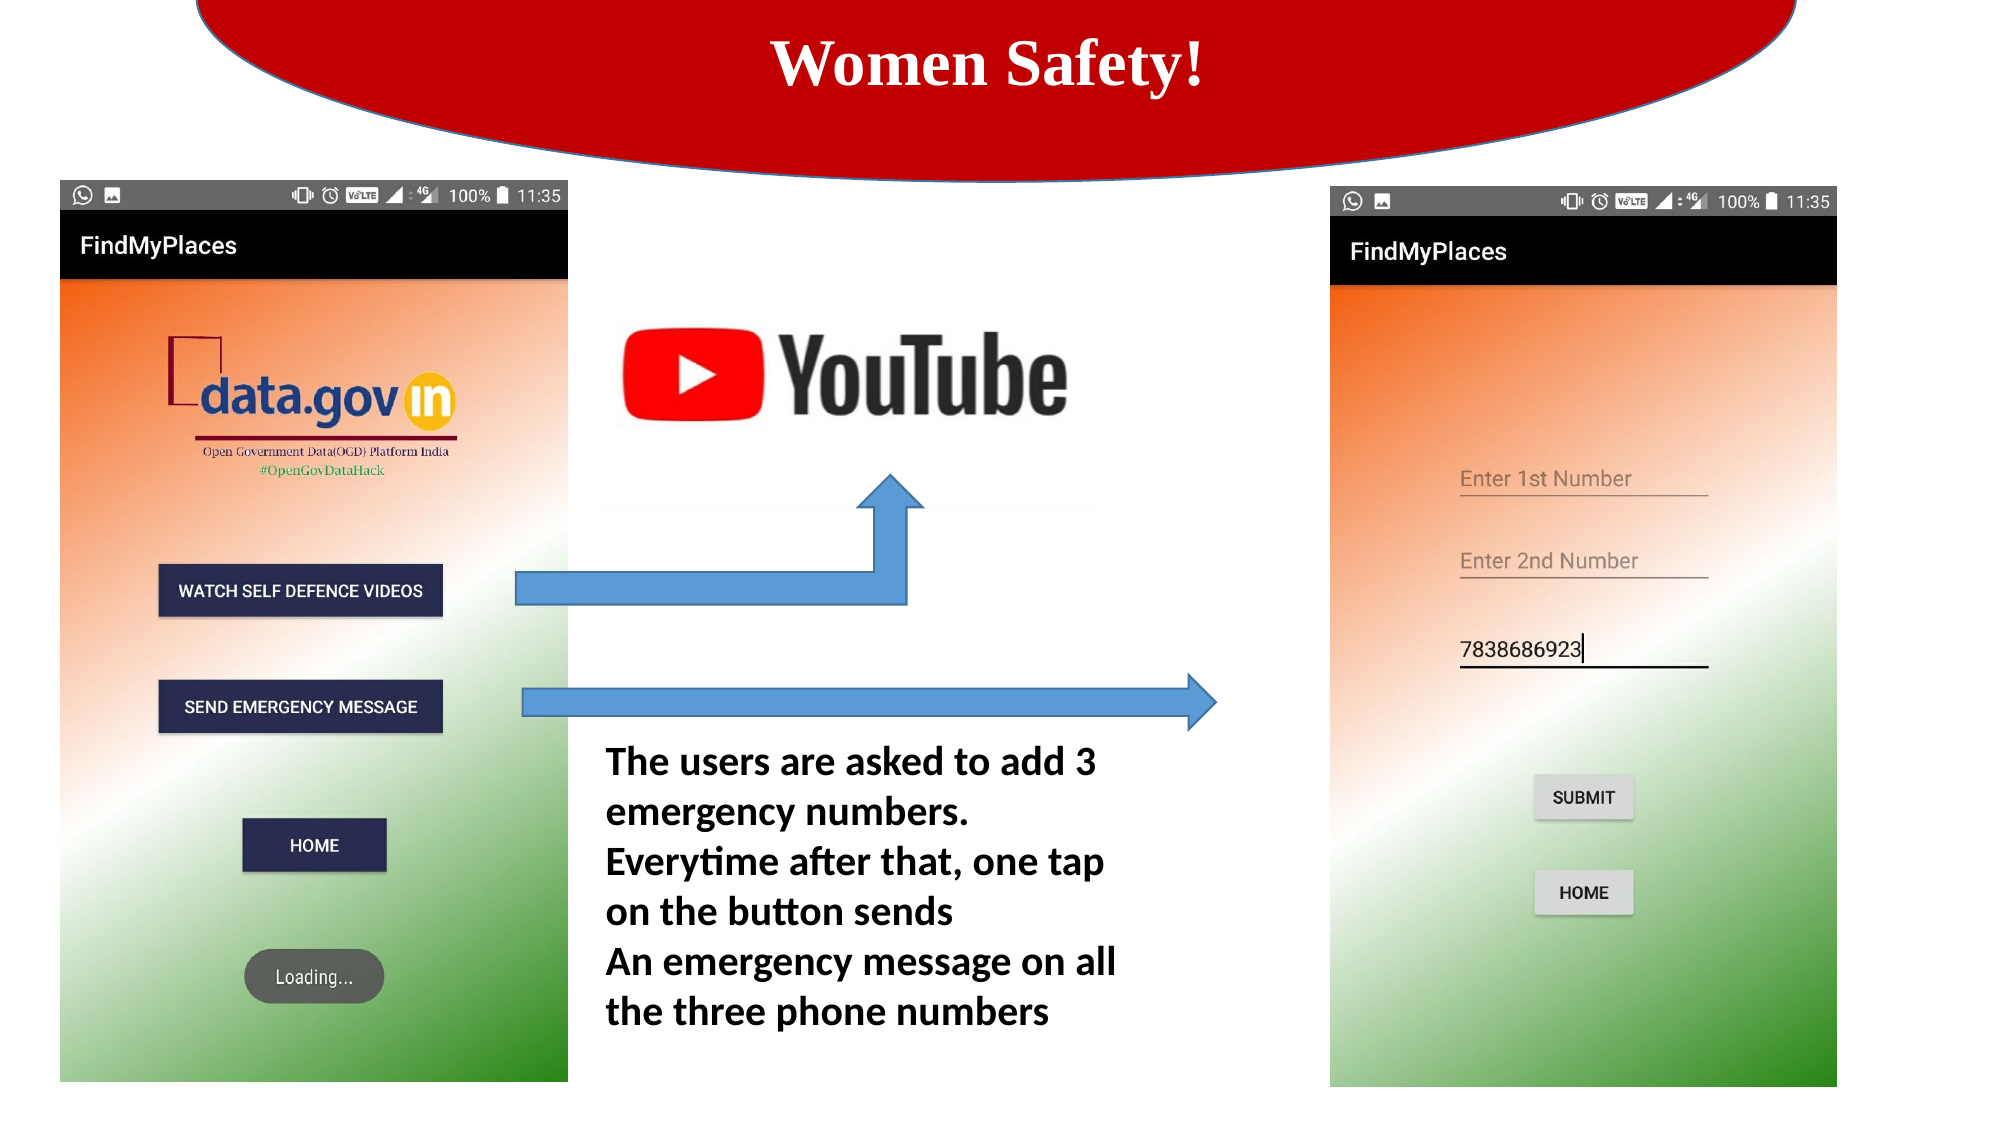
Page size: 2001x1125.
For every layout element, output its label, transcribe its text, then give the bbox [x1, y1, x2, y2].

picture [1330, 186, 1837, 1087]
picture [60, 180, 568, 1082]
text_box [568, 672, 1218, 733]
text_box Women Safety! [195, 0, 1797, 183]
text_box The users are asked to add 3 emergency numbers. Everytime after that, one tap on the button sends An emergency message on all the three phone numbers [590, 726, 1146, 1042]
picture [595, 250, 1097, 509]
text_box [568, 509, 908, 606]
